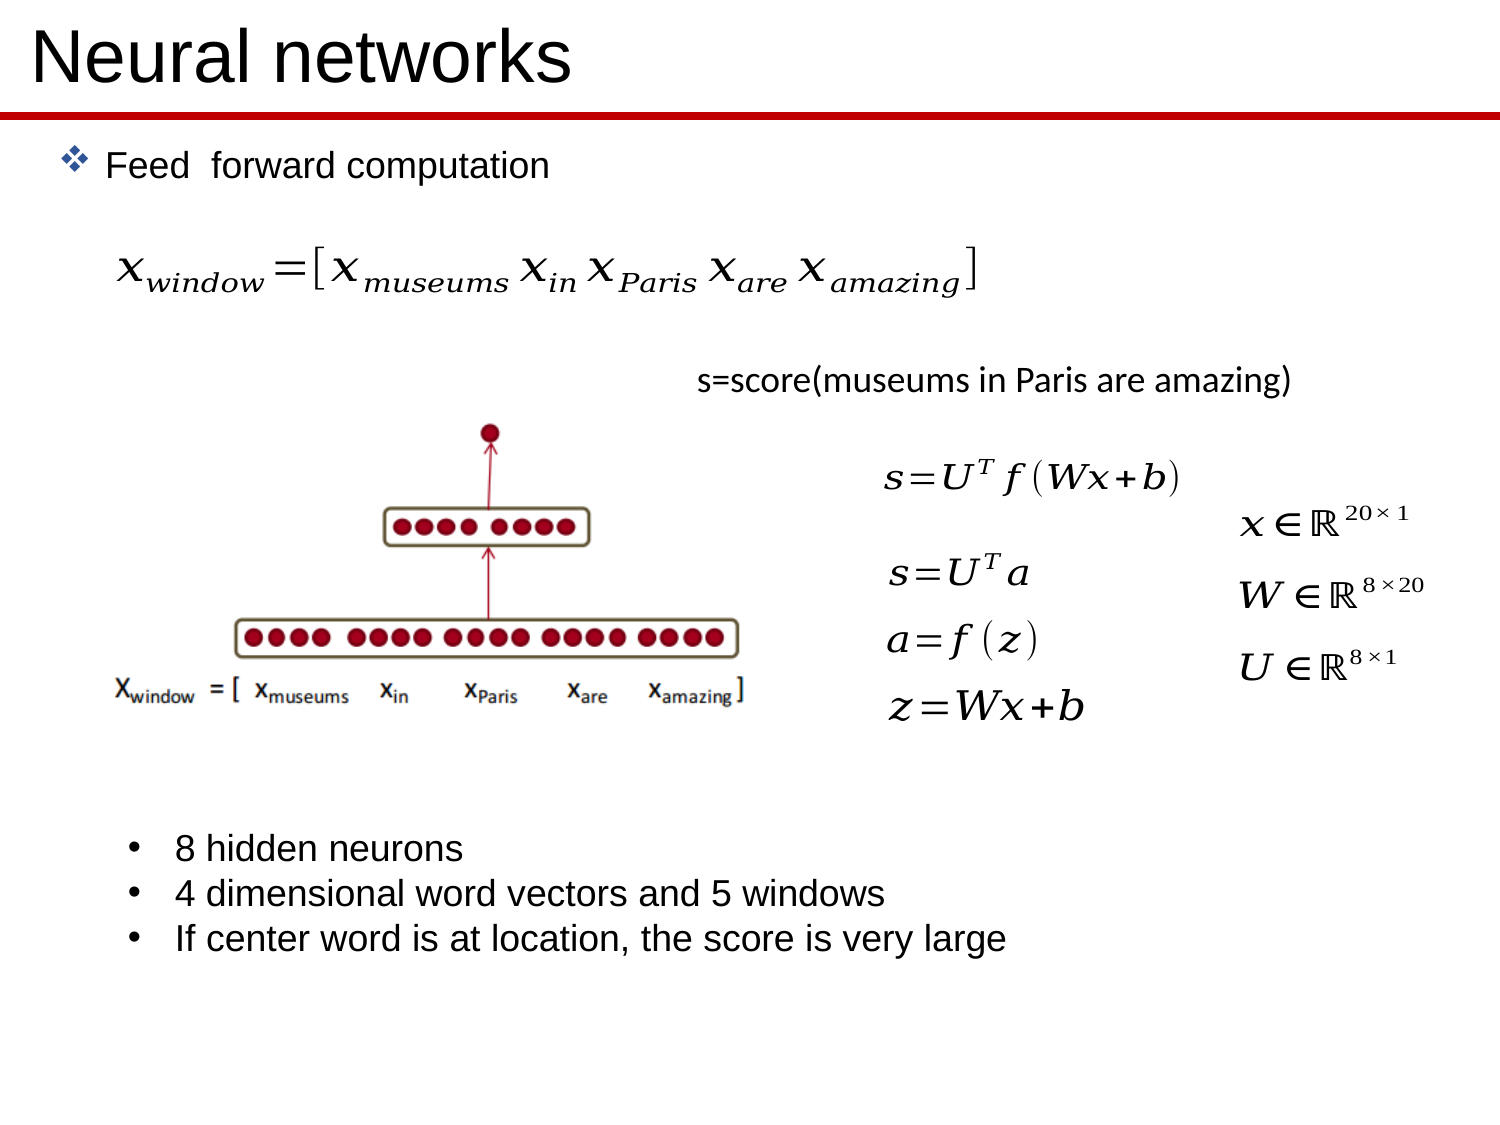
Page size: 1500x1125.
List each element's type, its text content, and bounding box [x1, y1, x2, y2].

text_box Neural networks [15, 0, 1500, 105]
text_box s=score(museums in Paris are amazing) [682, 347, 1410, 408]
text_box Feed forward computation [43, 134, 1459, 194]
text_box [99, 397, 752, 720]
text_box 8 hidden neurons 4 dimensional word vectors and 5 windows If center word is at location, the score is very large [113, 816, 1426, 966]
